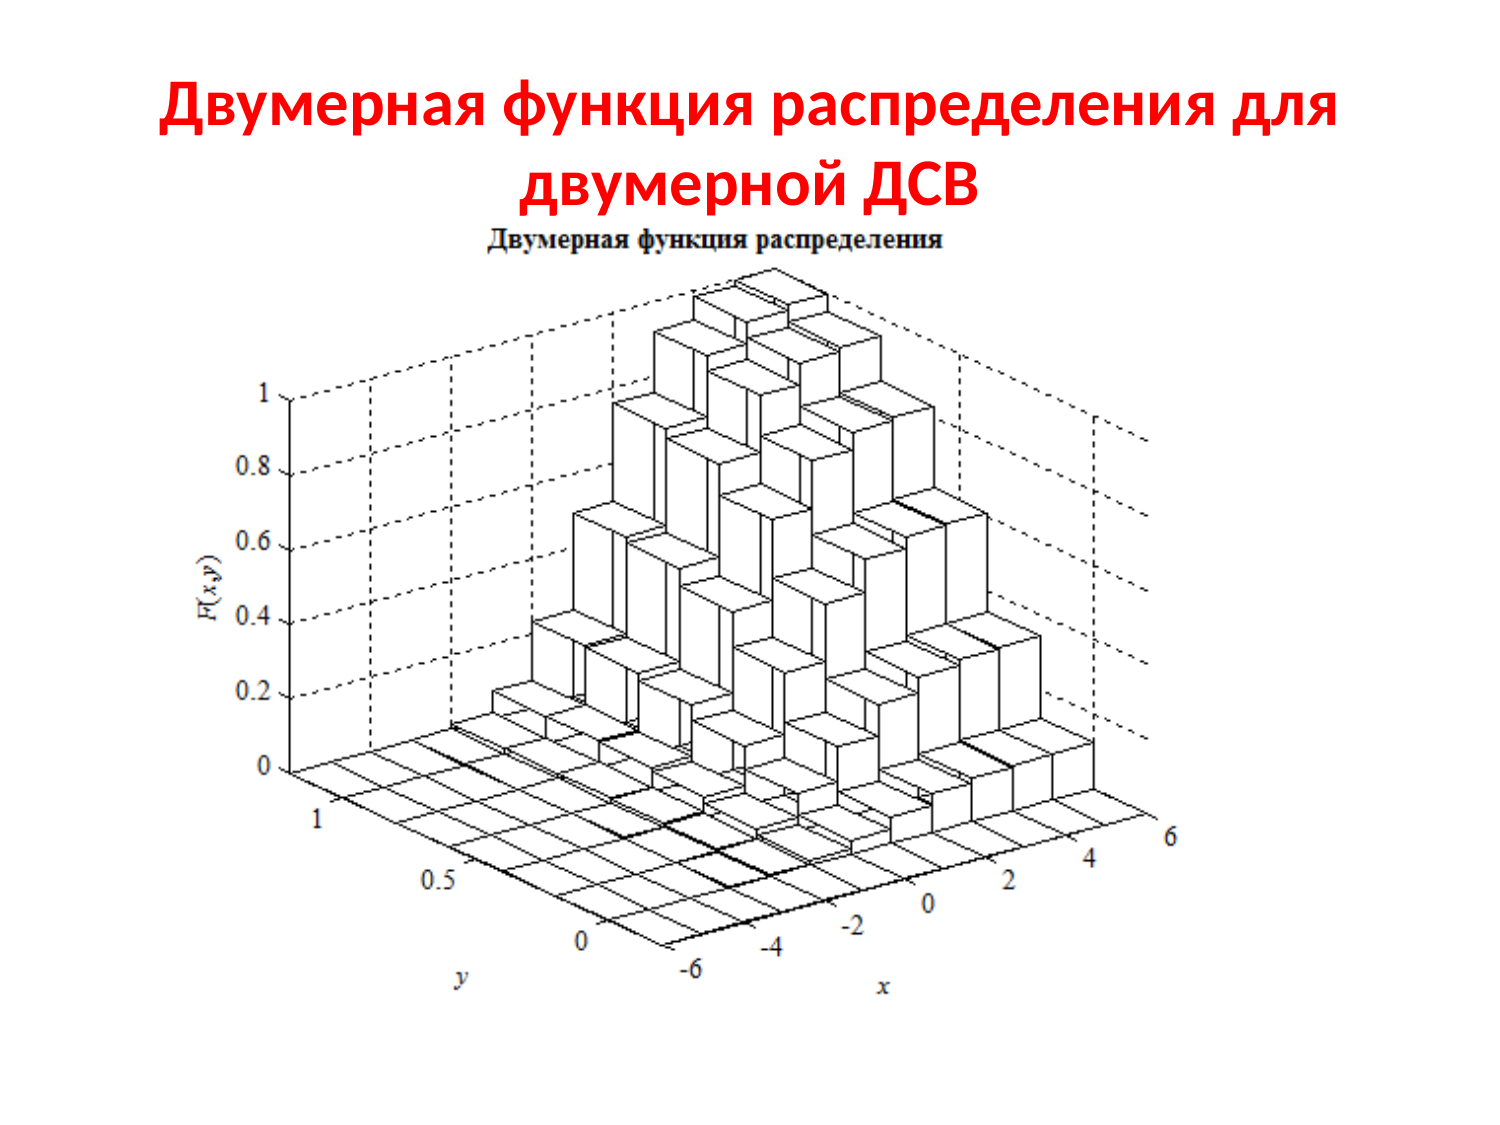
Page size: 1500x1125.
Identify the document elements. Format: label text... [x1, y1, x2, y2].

title Двумерная функция распределения для двумерной ДСВ [75, 45, 1425, 233]
picture [159, 219, 1245, 1016]
